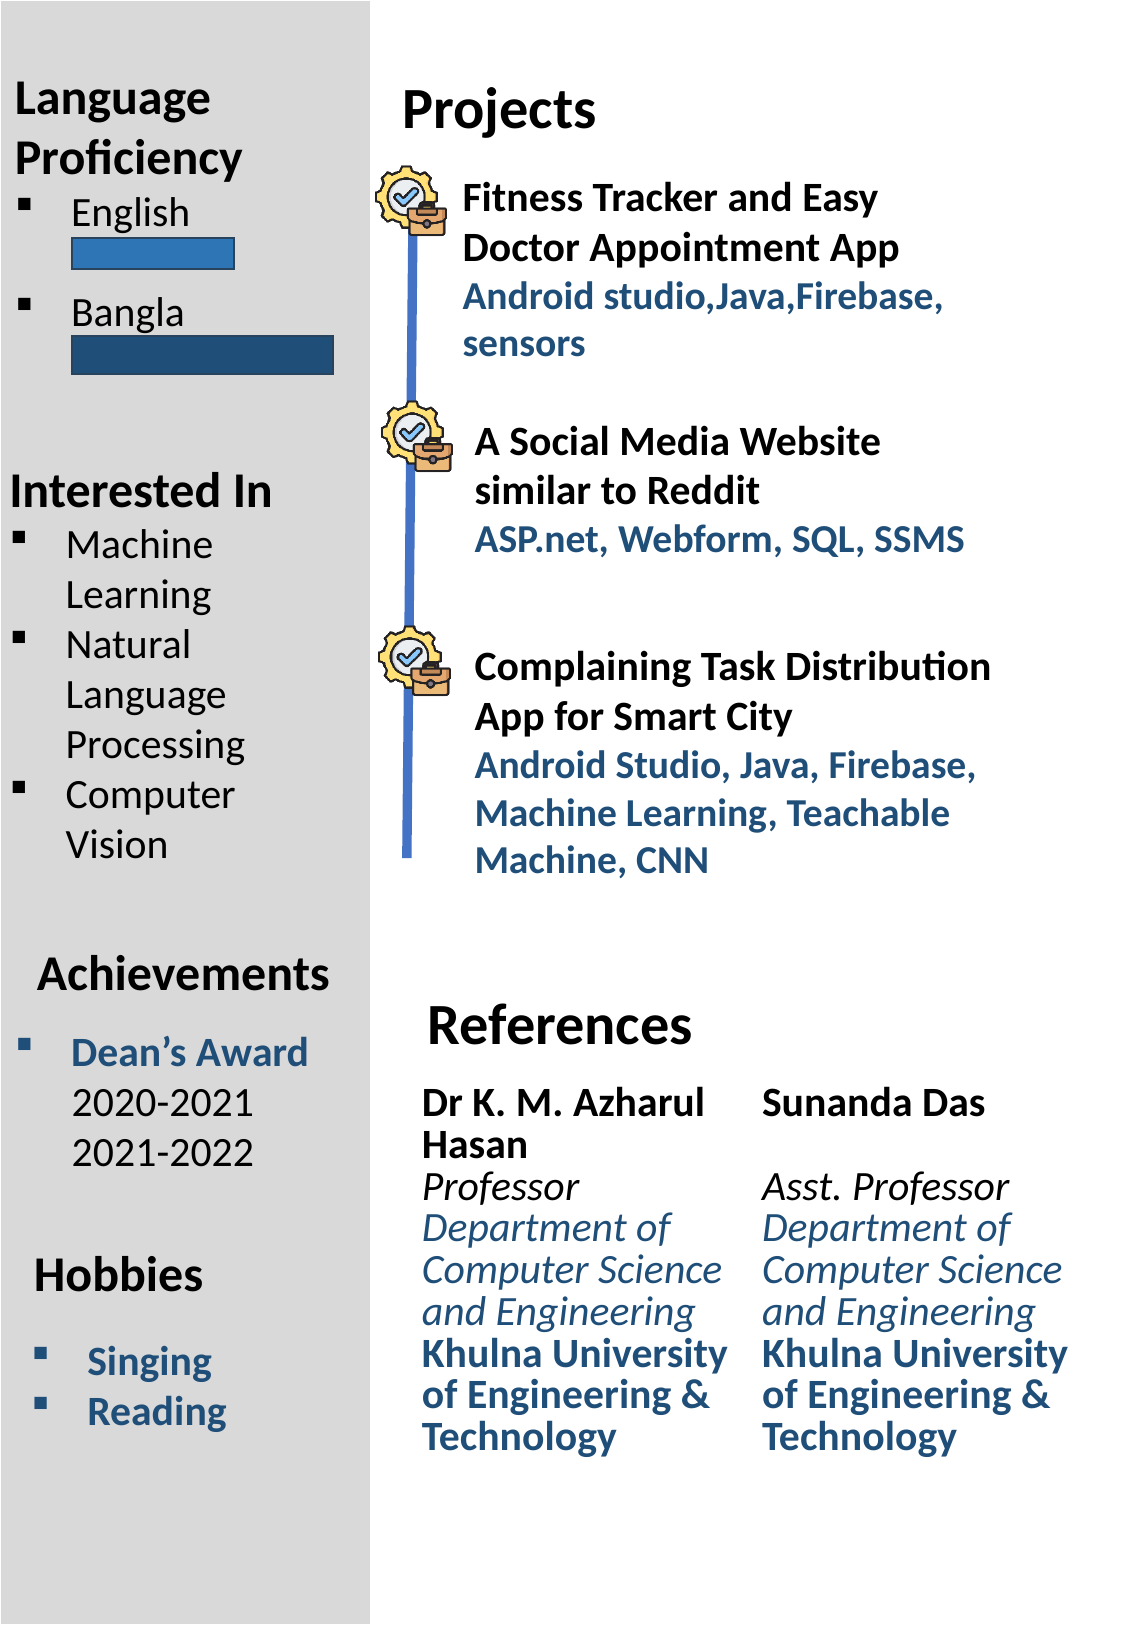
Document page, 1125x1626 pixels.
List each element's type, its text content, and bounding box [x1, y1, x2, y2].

text_box A Social Media Website similar to Reddit ASP.net, Webform, SQL, SSMS [459, 405, 1022, 569]
text_box [71, 335, 334, 375]
table_header Sunanda Das Asst. Professor Department of Computer Science and Engineering Khulna University of Engineering & Technology [747, 1078, 1087, 1593]
text_box Singing Reading [16, 1326, 374, 1441]
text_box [399, 698, 434, 859]
text_box [0, 0, 372, 1625]
text_box Dean’s Award 2020-2021 2021-2022 [0, 1017, 357, 1232]
text_box Language Proficiency English Bangla [0, 56, 357, 392]
table_header Dr K. M. Azharul Hasan Professor Department of Computer Science and Engineering Khulna University of Engineering & Technology [407, 1078, 747, 1593]
picture [373, 163, 448, 238]
text_box Interested In Machine Learning Natural Language Processing Computer Vision [0, 449, 352, 875]
picture [376, 623, 452, 698]
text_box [399, 238, 434, 399]
text_box Hobbies [19, 1234, 349, 1309]
text_box References [412, 978, 1022, 1064]
text_box Complaining Task Distribution App for Smart City Android Studio, Java, Firebase, Machine Learning, Teachable Machine, CNN [459, 631, 1022, 889]
text_box Achievements [22, 933, 352, 1009]
text_box Fitness Tracker and Easy Doctor Appointment App Android studio,Java,Firebase, sensors [447, 162, 1010, 372]
text_box [71, 237, 235, 270]
text_box Projects [387, 63, 997, 148]
picture [379, 398, 454, 474]
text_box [399, 474, 434, 623]
